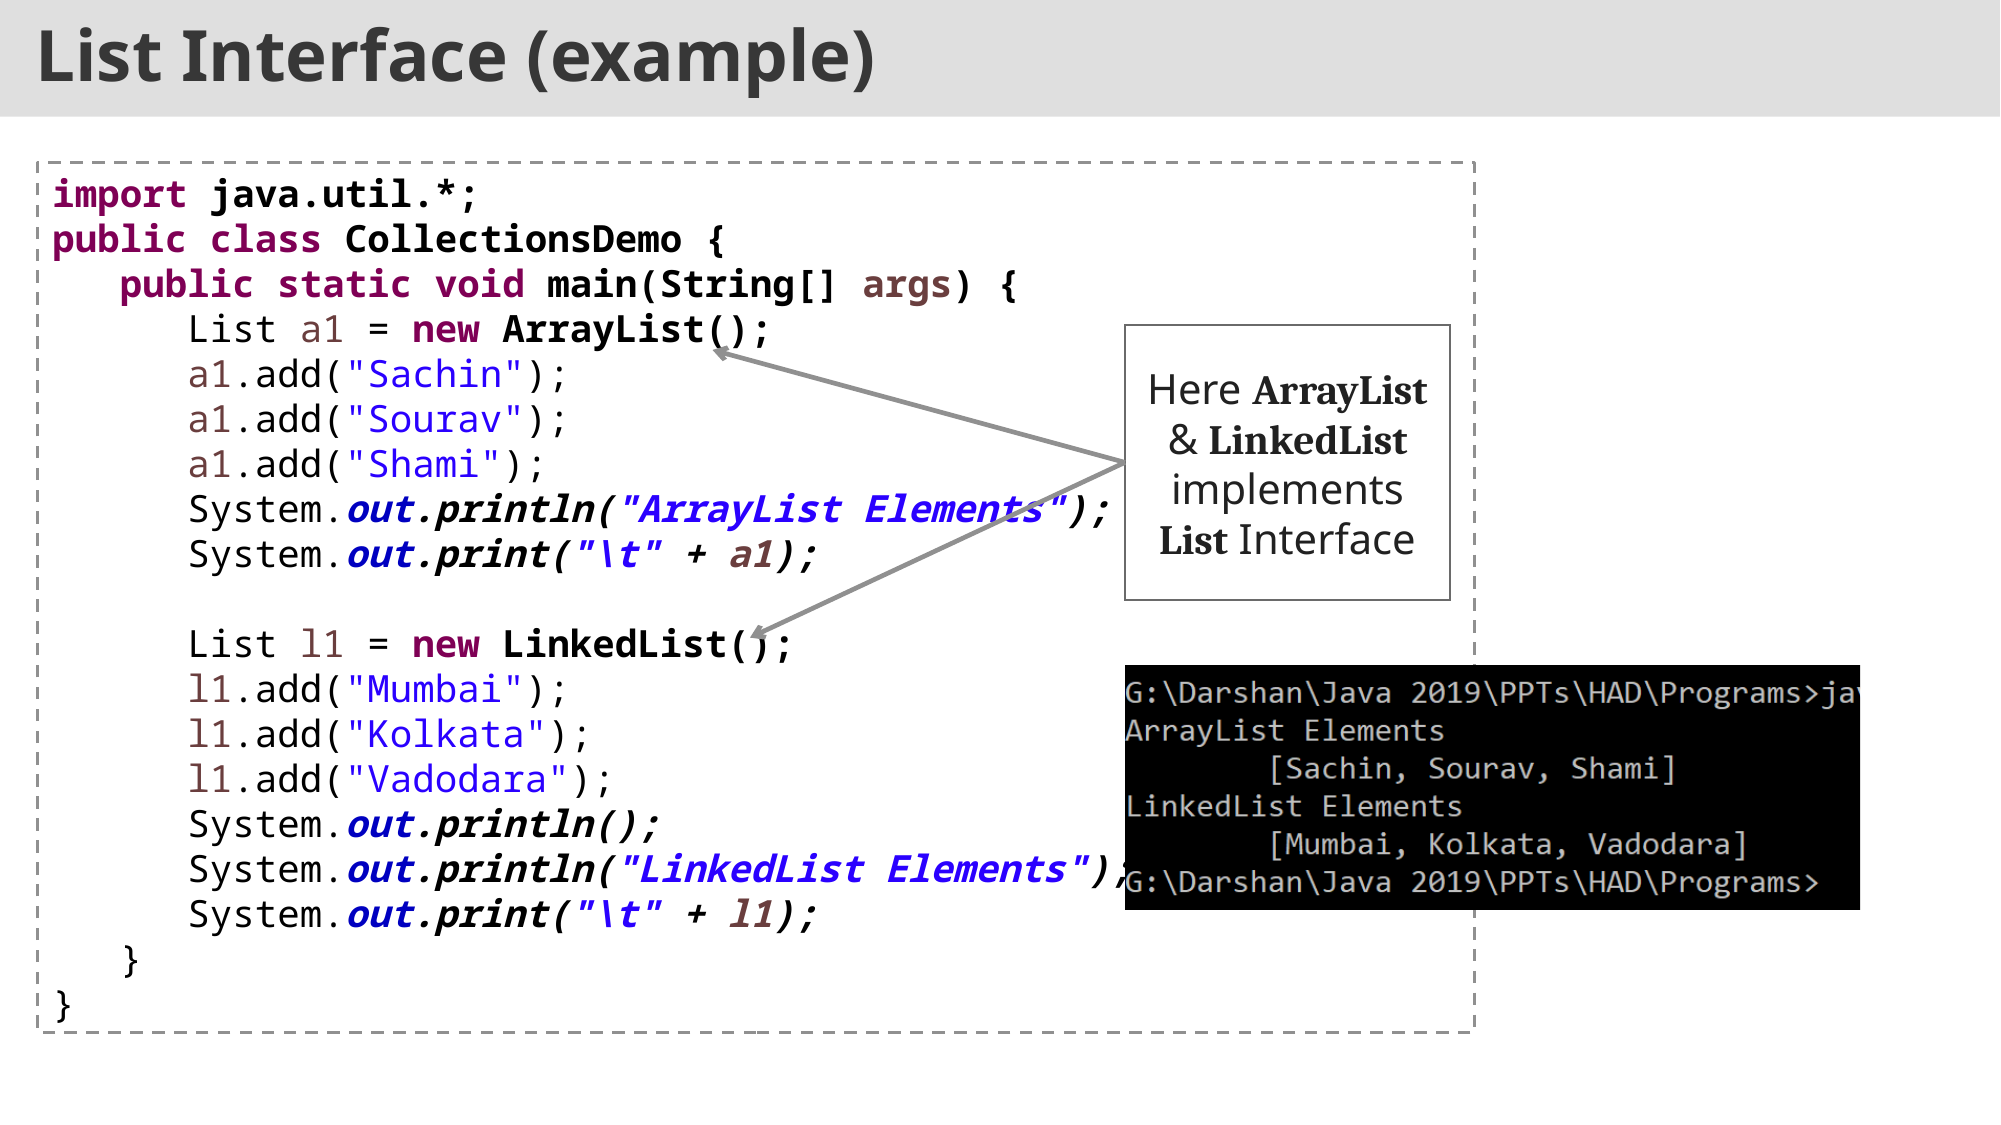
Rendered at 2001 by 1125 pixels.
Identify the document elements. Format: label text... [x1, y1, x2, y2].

title List Interface (example) [0, 0, 2000, 117]
picture [1124, 665, 1861, 910]
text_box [712, 324, 1450, 638]
text_box import java.util.*; public class CollectionsDemo { public static void main(String[] args) { List a1 = new ArrayList(); a1.add("Sachin"); a1.add("Sourav"); a1.add("Shami"); System.out.println("ArrayList Elements"); System.out.print("\t" + a1); List l1 = new LinkedList(); l1.add("Mumbai"); l1.add("Kolkata"); l1.add("Vadodara"); System.out.println(); System.out.println("LinkedList Elements"); System.out.print("\t" + l1); } } [37, 162, 1475, 1033]
